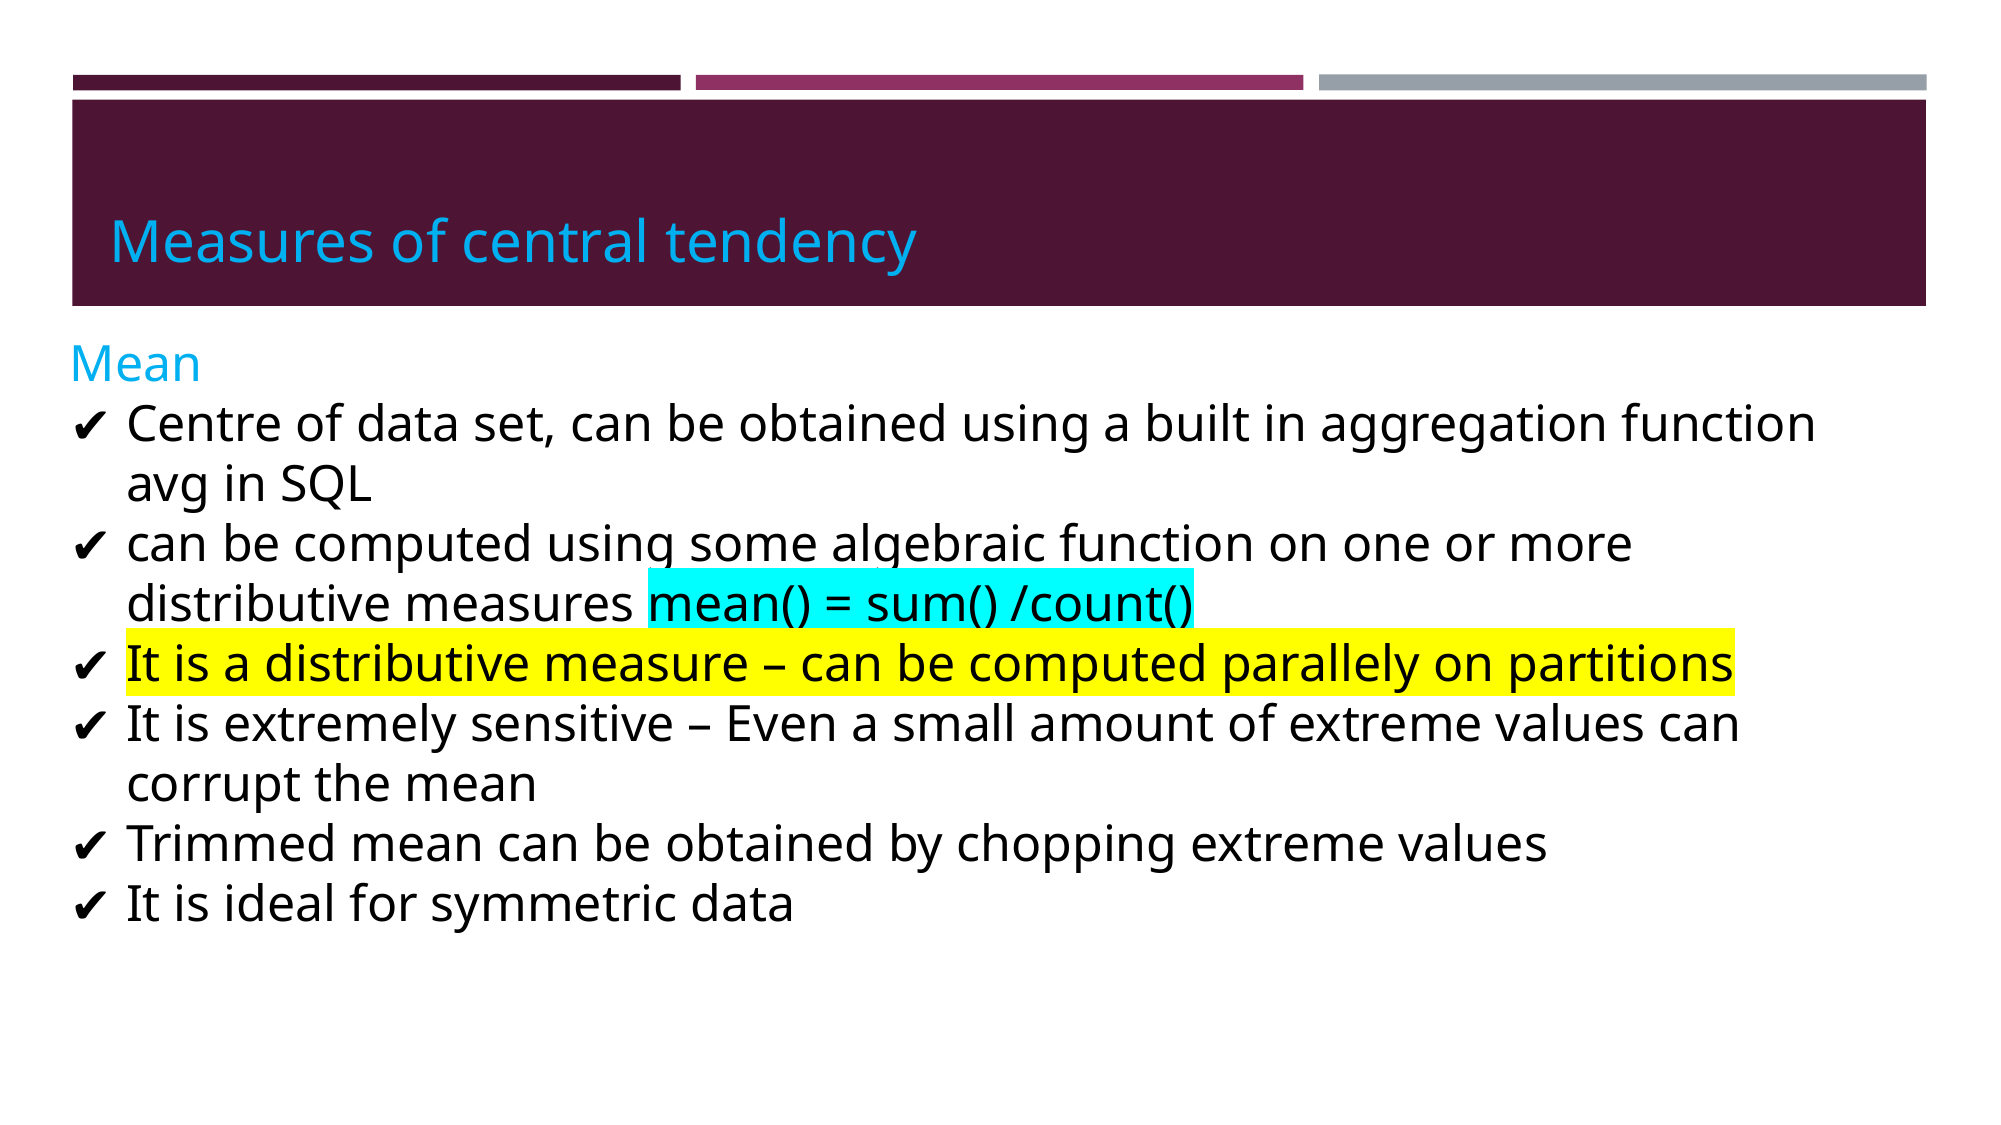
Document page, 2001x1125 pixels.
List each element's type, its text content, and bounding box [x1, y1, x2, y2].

title Measures of central tendency [94, 119, 1904, 282]
text_box Mean Centre of data set, can be obtained using a built in aggregation function avg in SQL can be computed using some algebraic function on one or more distributive measures mean() = sum() /count() It is a distributive measure – can be computed parallely on partitions It is extremely sensitive – Even a small amount of extreme values can corrupt the mean Trimmed mean can be obtained by chopping extreme values It is ideal for symmetric data [54, 323, 1882, 1125]
